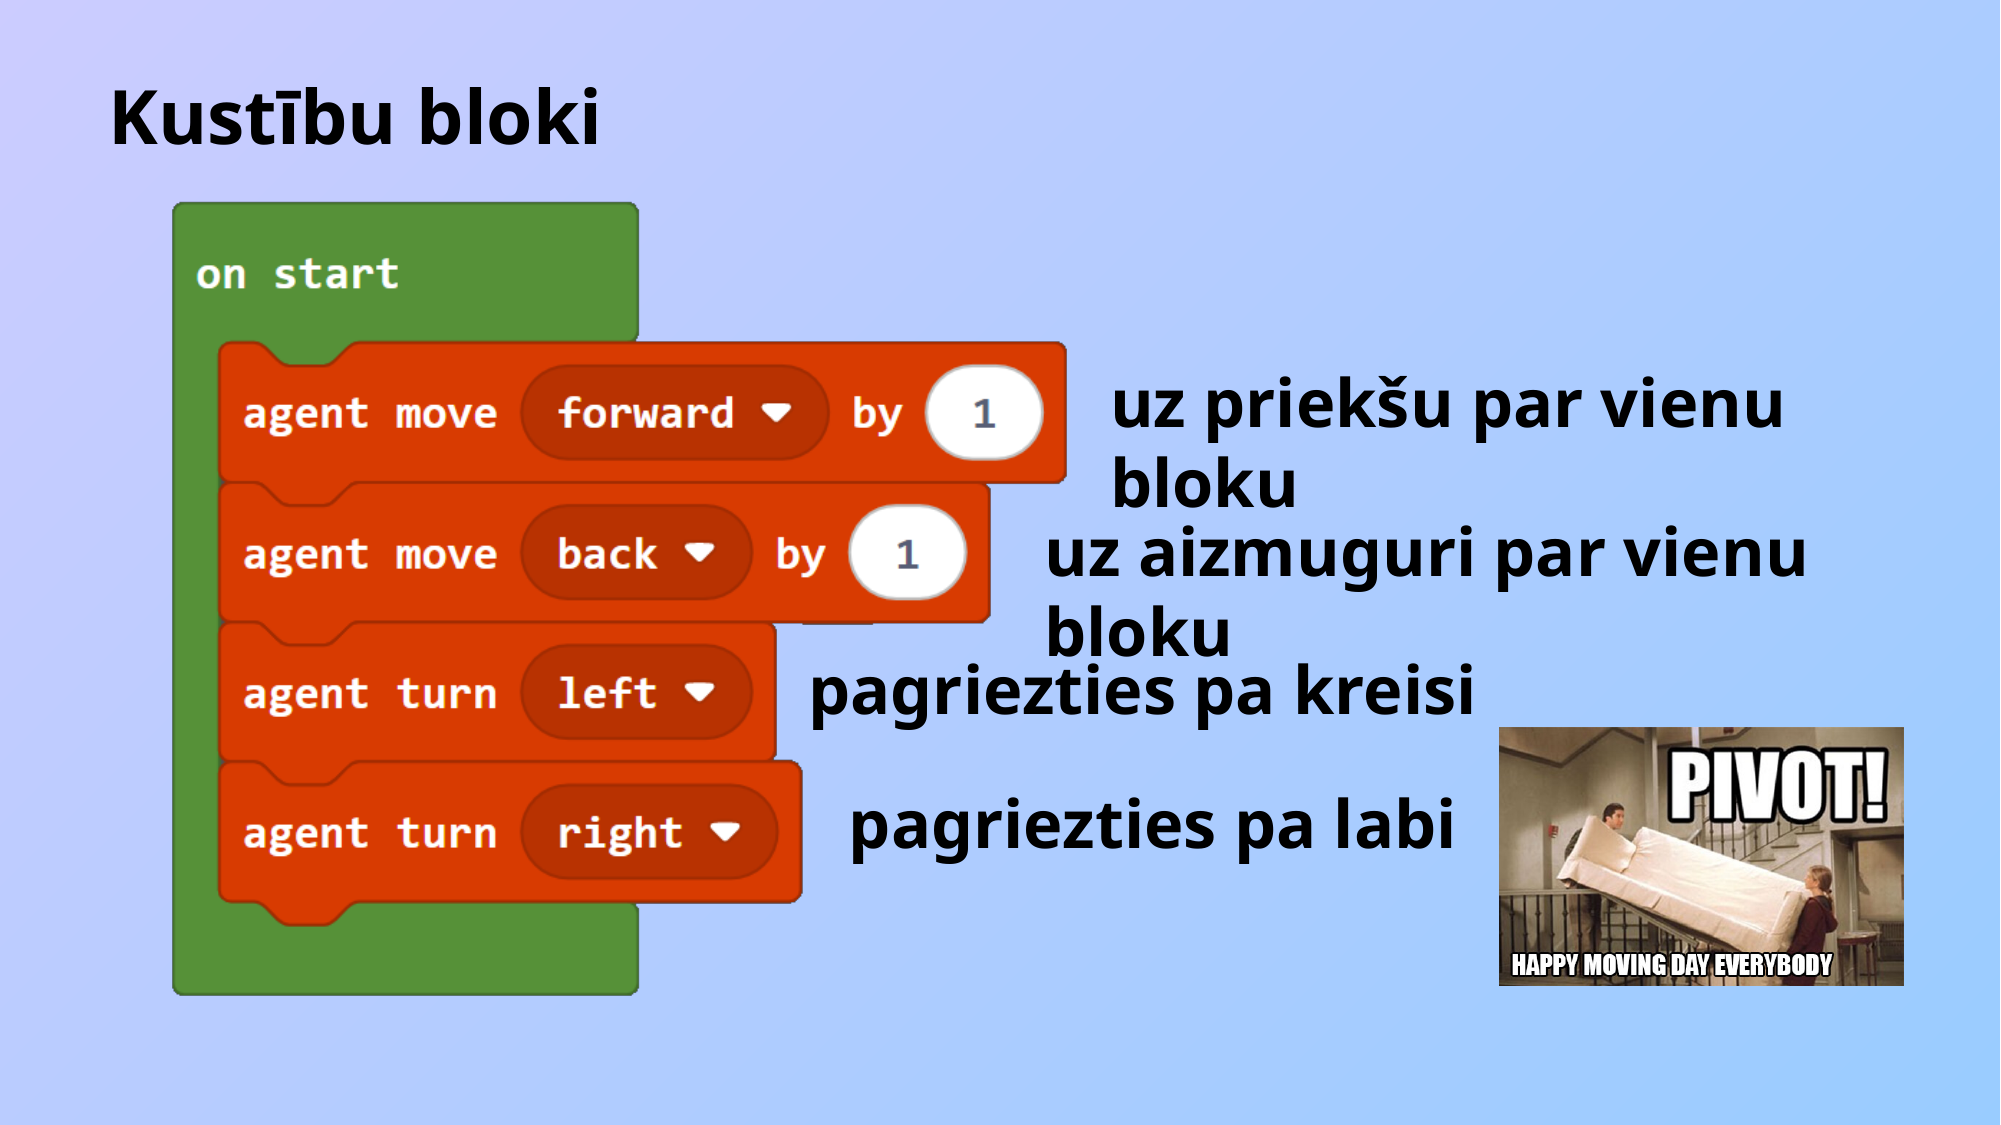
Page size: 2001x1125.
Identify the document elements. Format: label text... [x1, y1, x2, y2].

picture [1498, 726, 1904, 987]
title Kustību bloki [94, 48, 1819, 194]
text_box pagriezties pa kreisi [1134, 640, 1702, 735]
picture [127, 162, 1134, 1052]
text_box uz priekšu par vienu bloku [1134, 353, 1938, 502]
text_box pagriezties pa labi [1134, 774, 1498, 870]
text_box uz aizmuguri par vienu bloku [1134, 502, 1938, 677]
